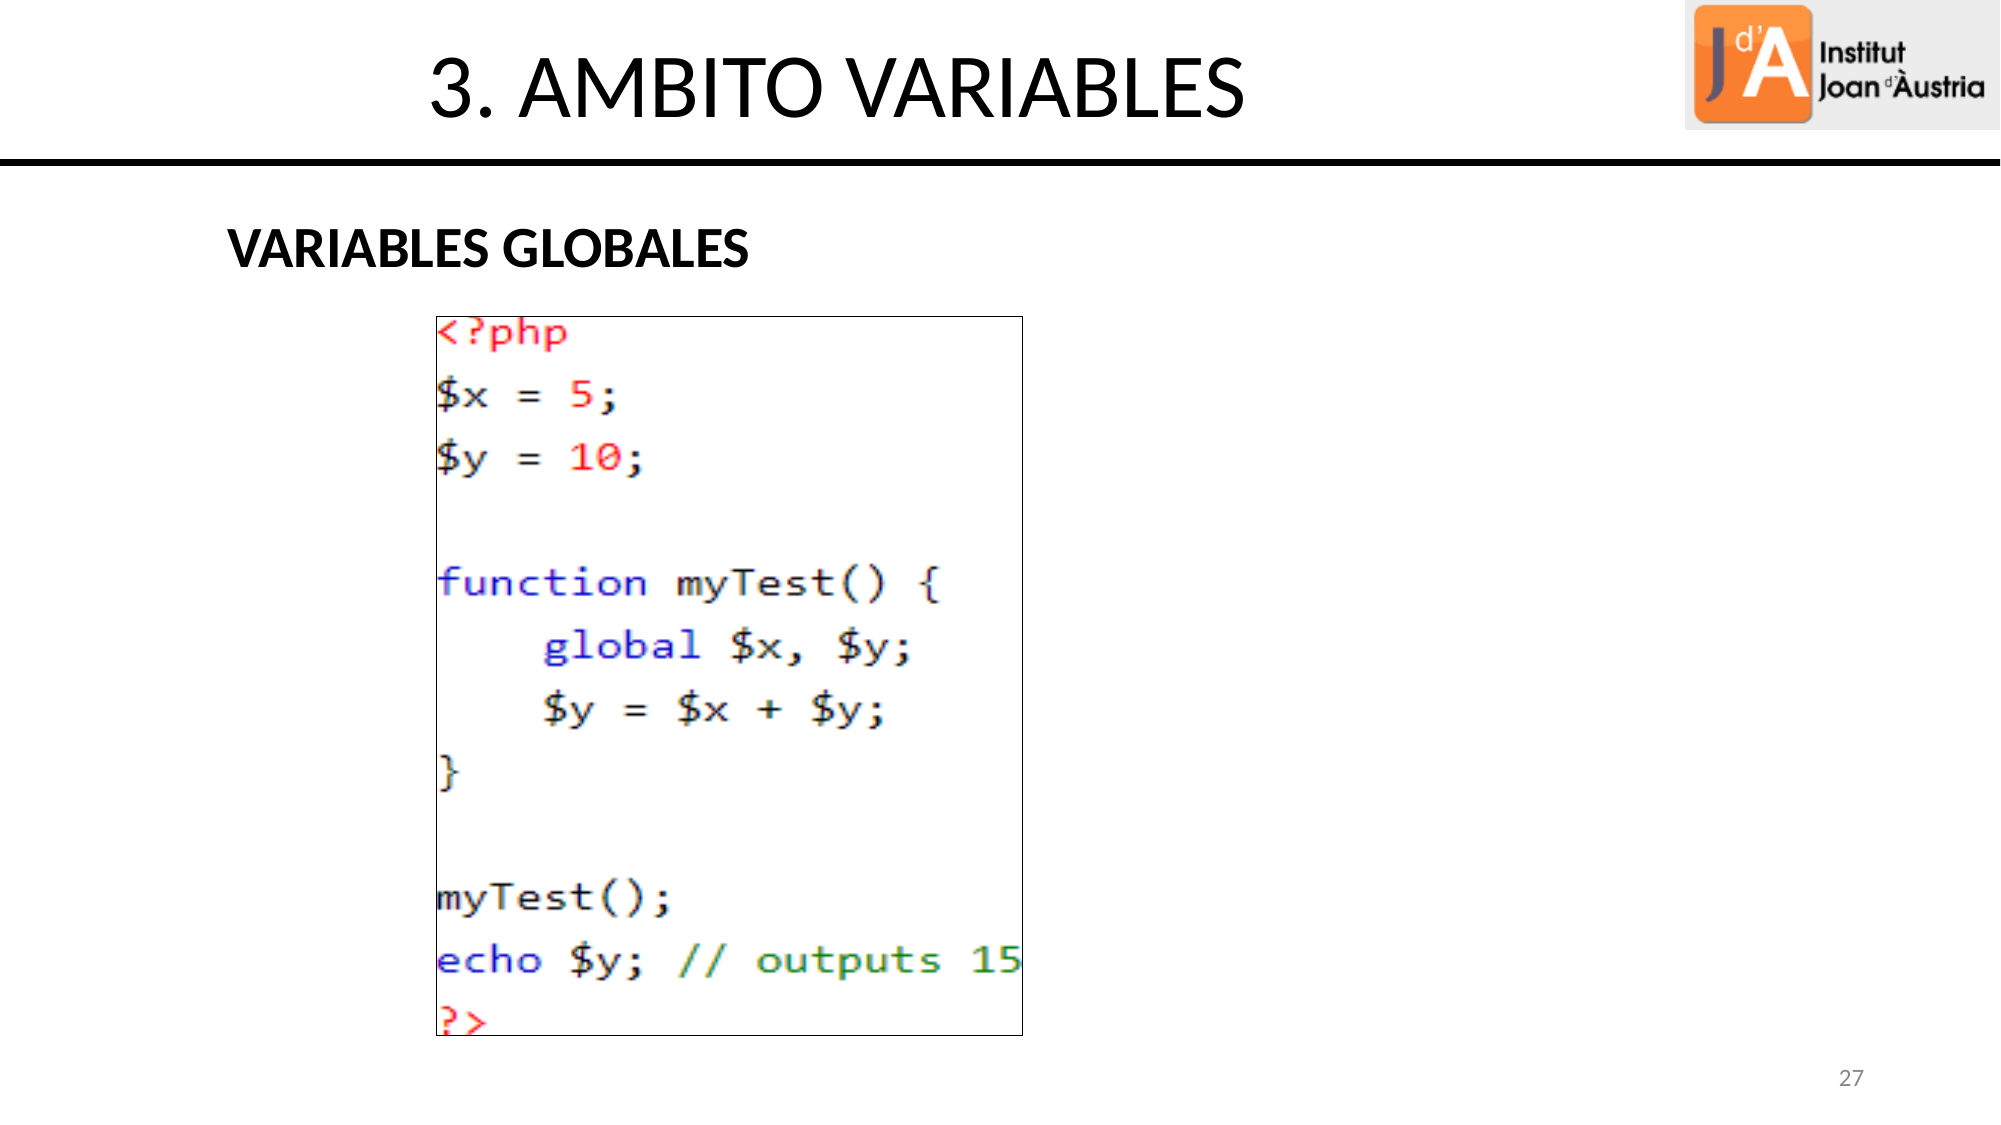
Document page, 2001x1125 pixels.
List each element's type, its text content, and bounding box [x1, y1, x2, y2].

slide_number 27 [1832, 1060, 1867, 1125]
picture [436, 315, 1023, 1037]
text_box 3. AMBITO VARIABLES [0, 0, 1675, 146]
text_box VARIABLES GLOBALES [212, 202, 1365, 287]
picture [1685, 0, 2000, 130]
